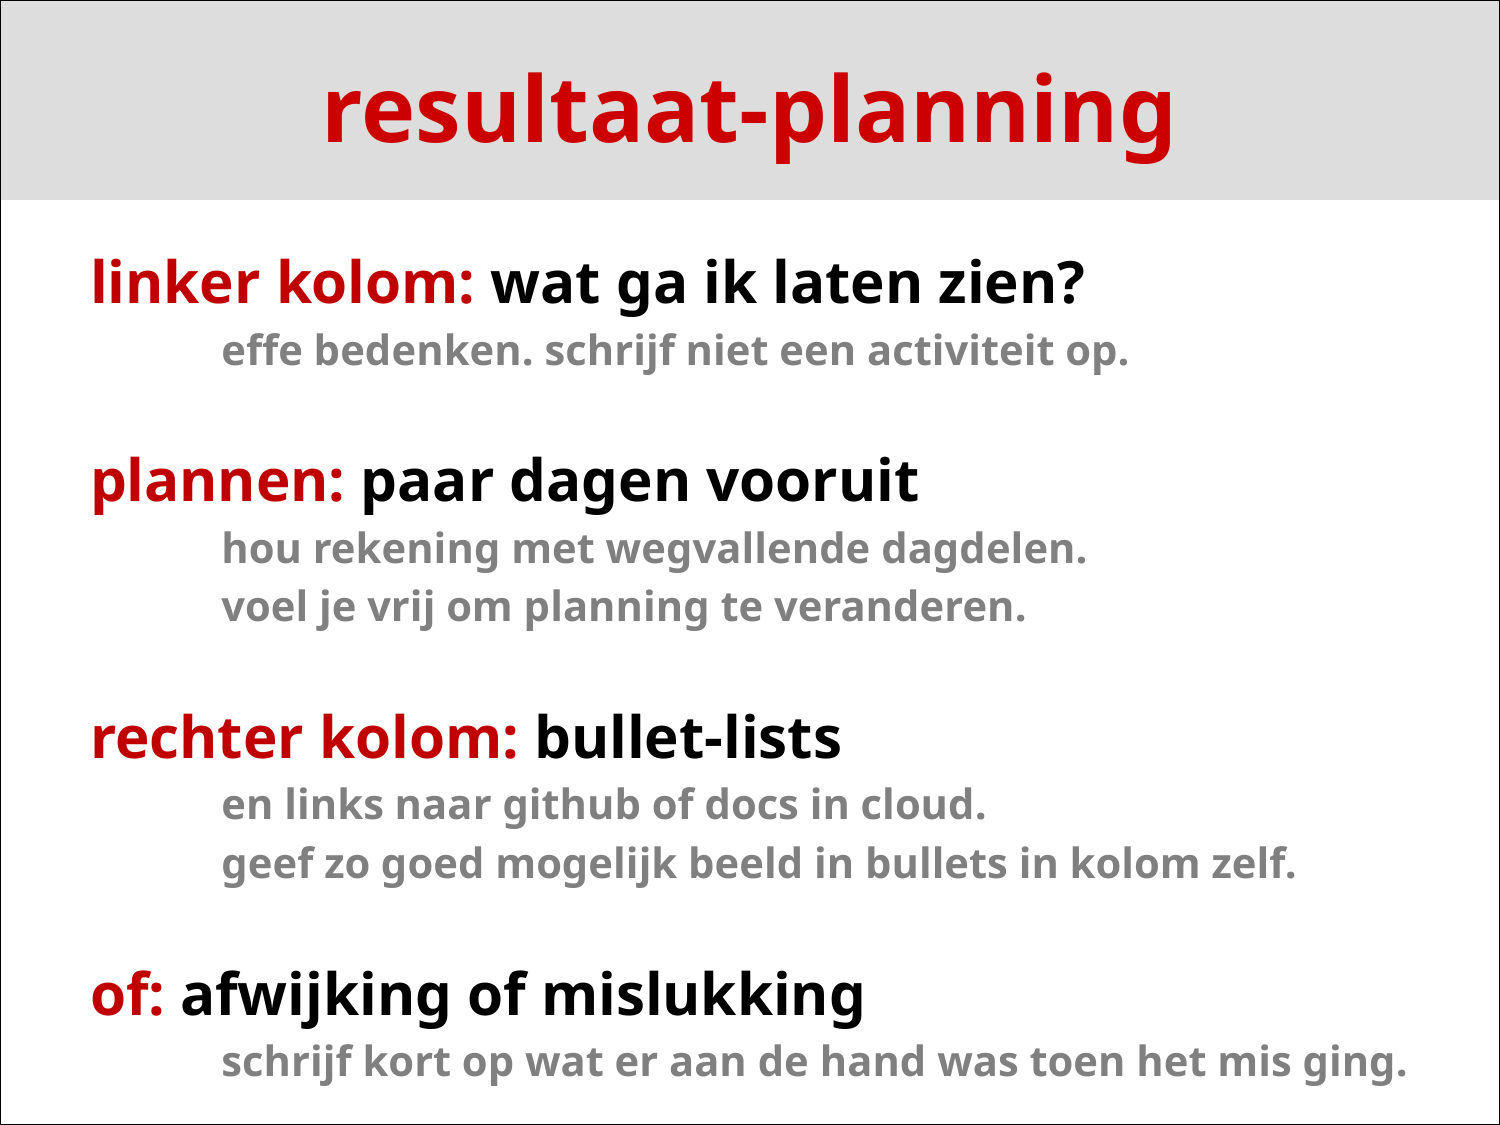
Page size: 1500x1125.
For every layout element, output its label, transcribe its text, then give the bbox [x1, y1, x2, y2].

list linker kolom: wat ga ik laten zien? effe bedenken. schrijf niet een activiteit op. plannen: paar dagen vooruit hou rekening met wegvallende dagdelen. voel je vrij om planning te veranderen. rechter kolom: bullet-lists en links naar github of docs in cloud. geef zo goed mogelijk beeld in bullets in kolom zelf. of: afwijking of mislukking schrijf kort op wat er aan de hand was toen het mis ging. [74, 237, 1426, 1101]
title resultaat-planning [74, 12, 1426, 201]
